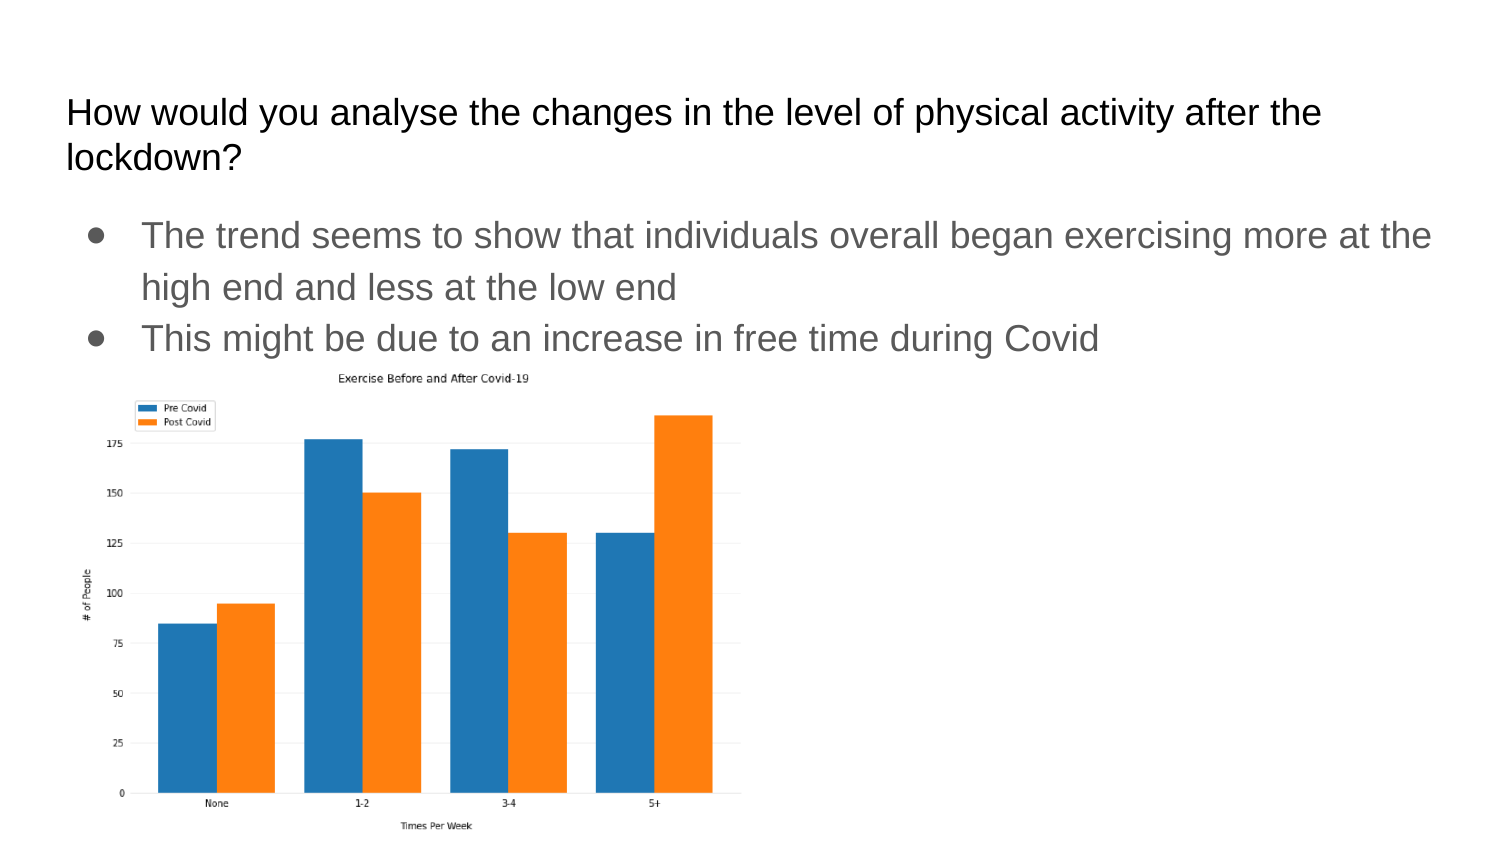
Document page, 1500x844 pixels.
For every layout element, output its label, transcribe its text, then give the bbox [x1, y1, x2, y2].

picture [50, 359, 751, 844]
title How would you analyse the changes in the level of physical activity after the lockdown? [51, 72, 1449, 178]
list The trend seems to show that individuals overall began exercising more at the high end and less at the low end This might be due to an increase in free time during Covid [51, 189, 1449, 750]
